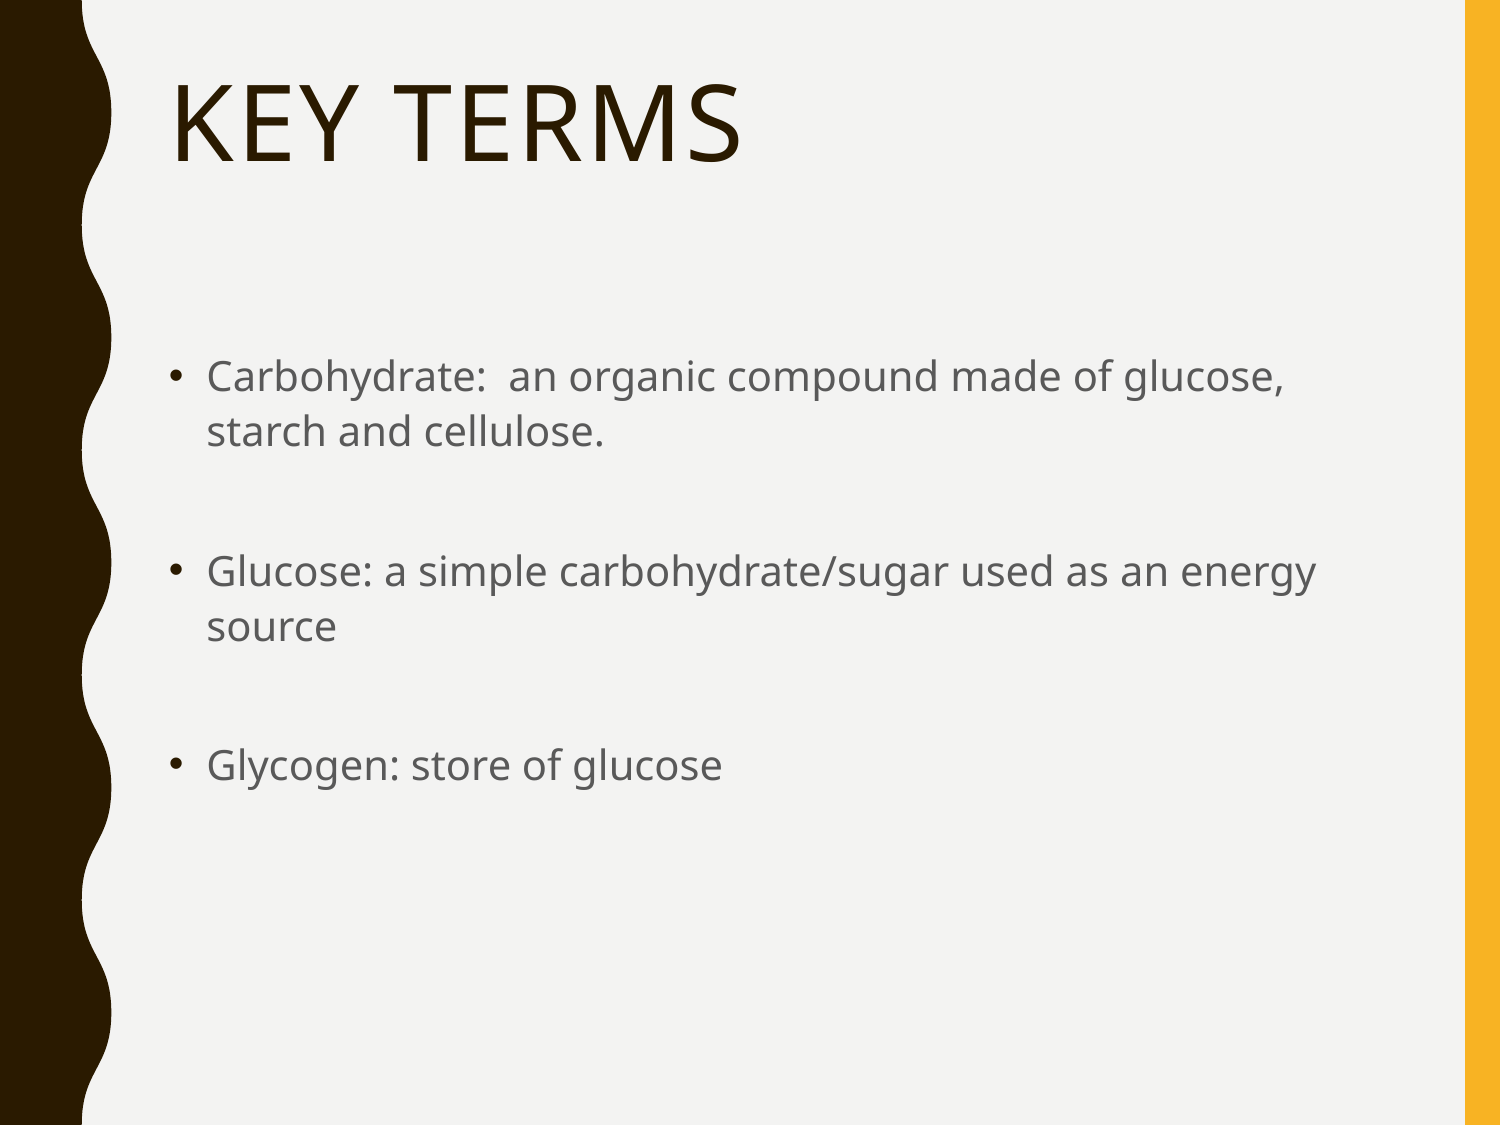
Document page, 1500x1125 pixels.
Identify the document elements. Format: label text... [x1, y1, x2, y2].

title Key Terms [154, 62, 1407, 308]
list Carbohydrate: an organic compound made of glucose, starch and cellulose. Glucose: a simple carbohydrate/sugar used as an energy source Glycogen: store of glucose [154, 337, 1407, 927]
